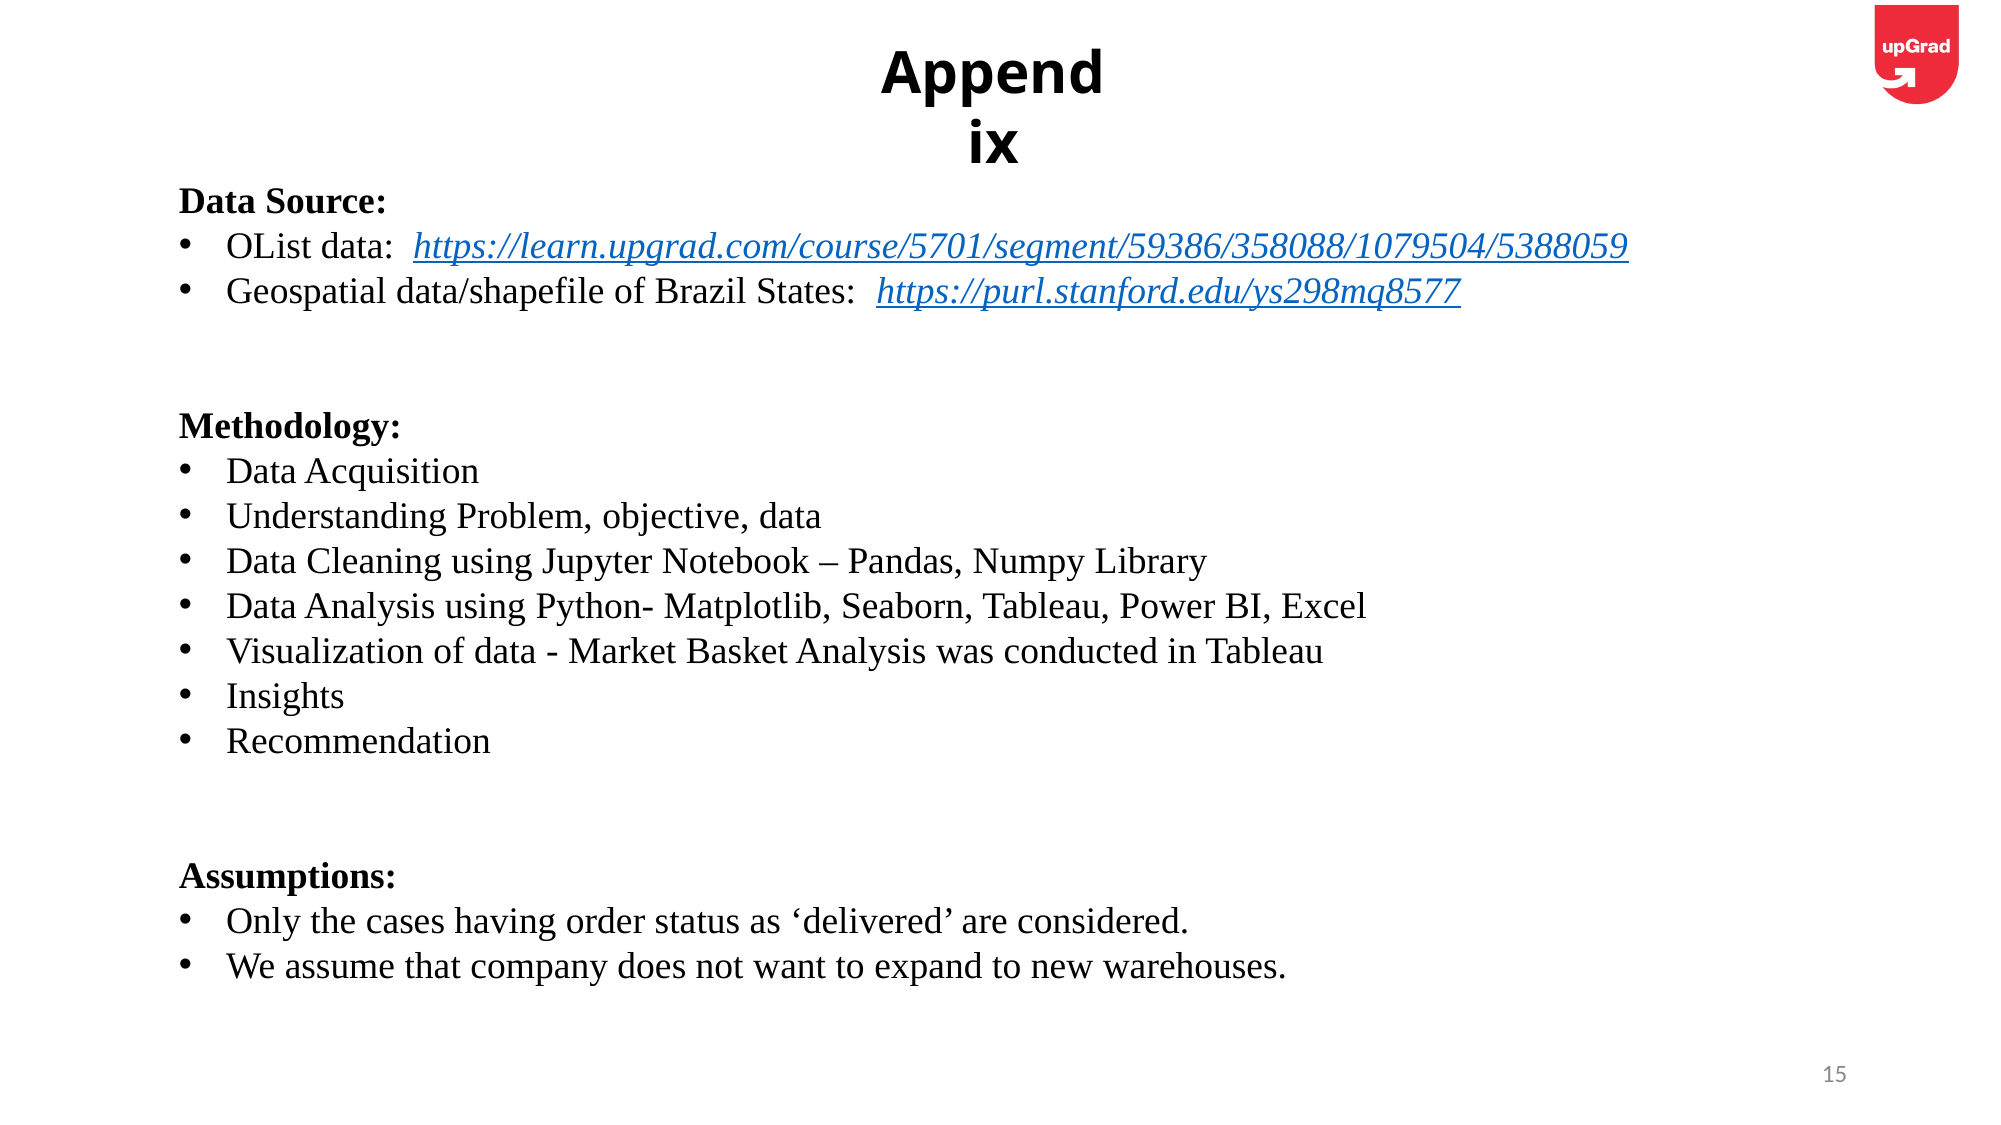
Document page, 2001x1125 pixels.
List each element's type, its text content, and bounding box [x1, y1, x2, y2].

picture [1833, 2, 2000, 113]
text_box Appendix [861, 27, 1125, 168]
text_box Data Source: OList data: https://learn.upgrad.com/course/5701/segment/59386/358088/1079504/5388059 Geospatial data/shapefile of Brazil States: https://purl.stanford.edu/ys298mq8577 Methodology: Data Acquisition Understanding Problem, objective, data Data Cleaning using Jupyter Notebook – Pandas, Numpy Library Data Analysis using Python- Matplotlib, Seaborn, Tableau, Power BI, Excel Visualization of data - Market Basket Analysis was conducted in Tableau Insights Recommendation Assumptions: Only the cases having order status as ‘delivered’ are considered. We assume that company does not want to expand to new warehouses. [164, 168, 1907, 994]
slide_number 15 [1412, 1042, 1863, 1103]
